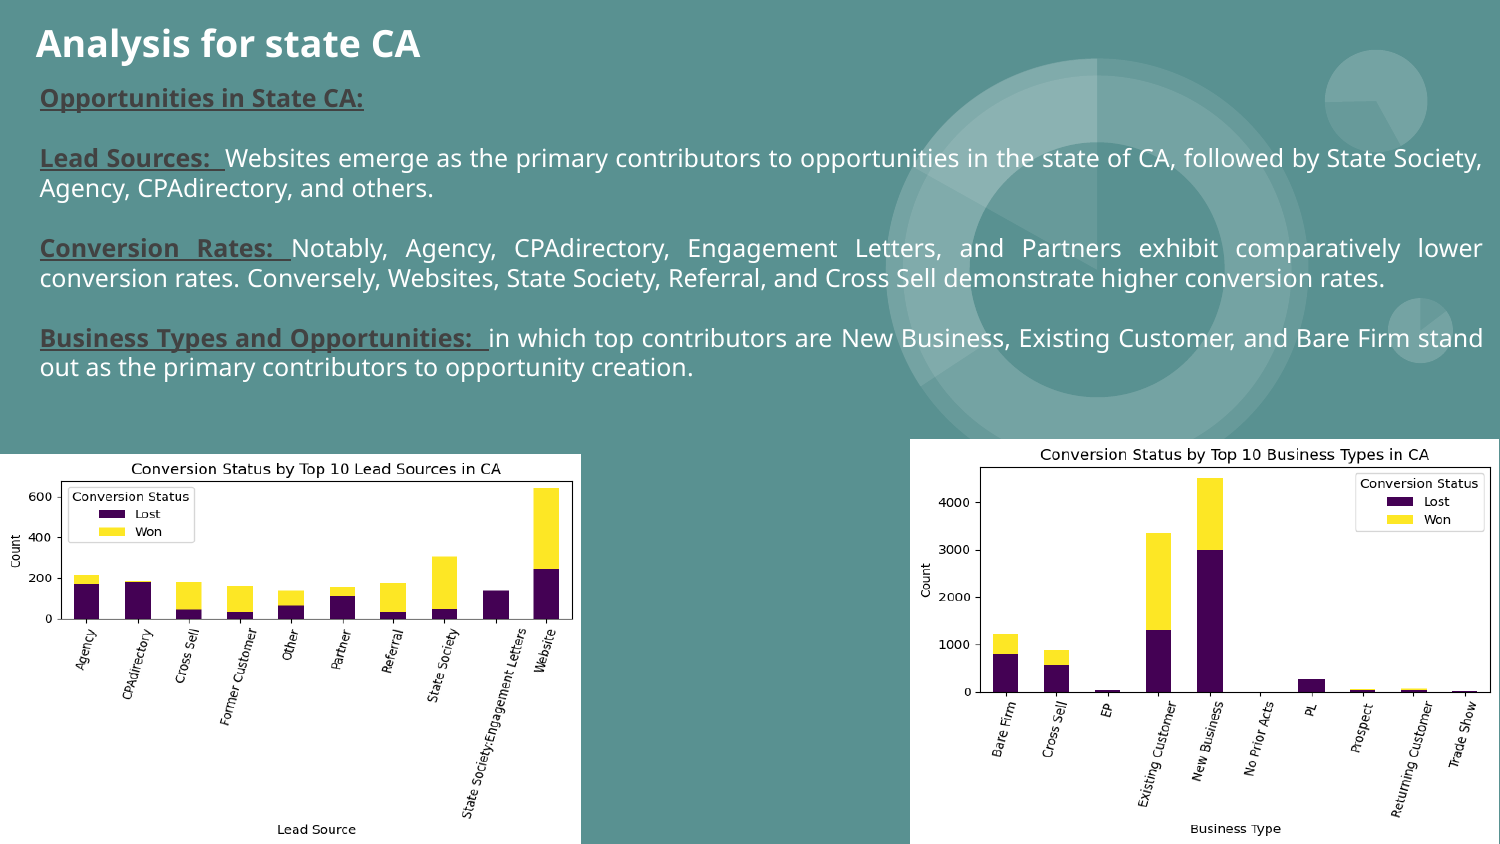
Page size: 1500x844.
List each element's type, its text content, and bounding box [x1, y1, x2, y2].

text_box Opportunities in State CA: Lead Sources: Websites emerge as the primary contributors to opportunities in the state of CA, followed by State Society, Agency, CPAdirectory, and others. Conversion Rates: Notably, Agency, CPAdirectory, Engagement Letters, and Partners exhibit comparatively lower conversion rates. Conversely, Websites, State Society, Referral, and Cross Sell demonstrate higher conversion rates. Business Types and Opportunities: in which top contributors are New Business, Existing Customer, and Bare Firm stand out as the primary contributors to opportunity creation. [0, 67, 1500, 440]
title Analysis for state CA [20, 0, 1489, 67]
picture [0, 454, 581, 844]
picture [910, 438, 1499, 844]
